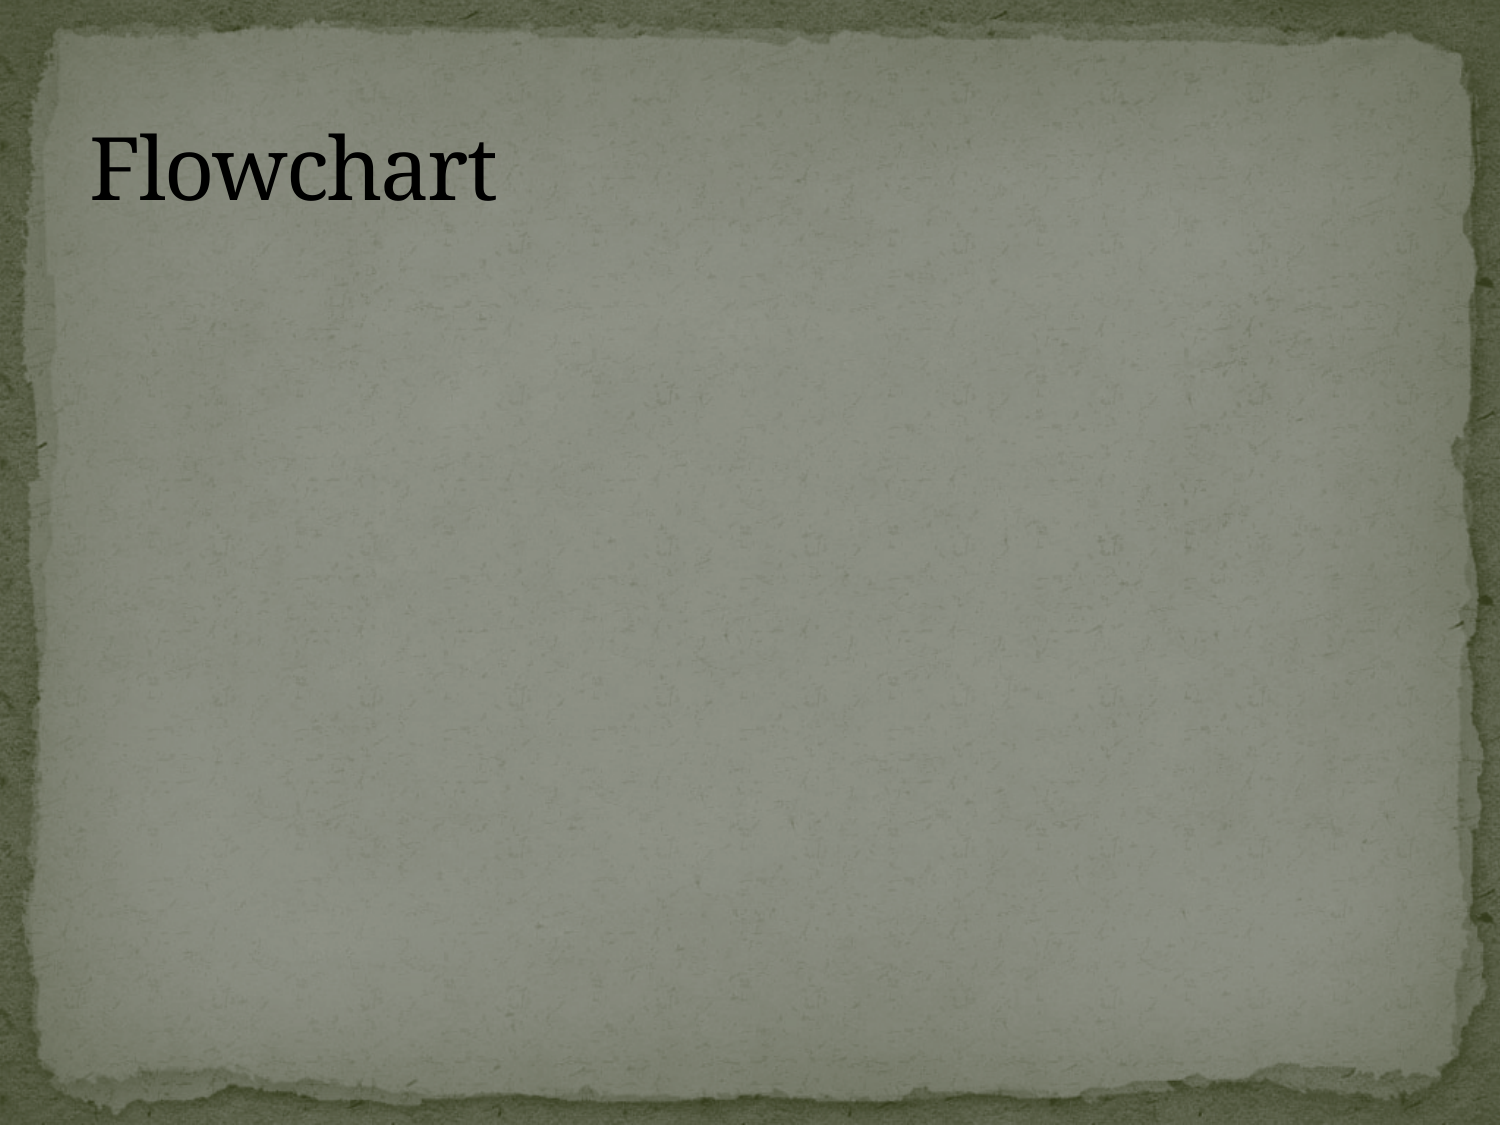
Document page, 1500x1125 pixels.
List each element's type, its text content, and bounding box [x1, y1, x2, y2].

title Flowchart [74, 24, 1425, 225]
